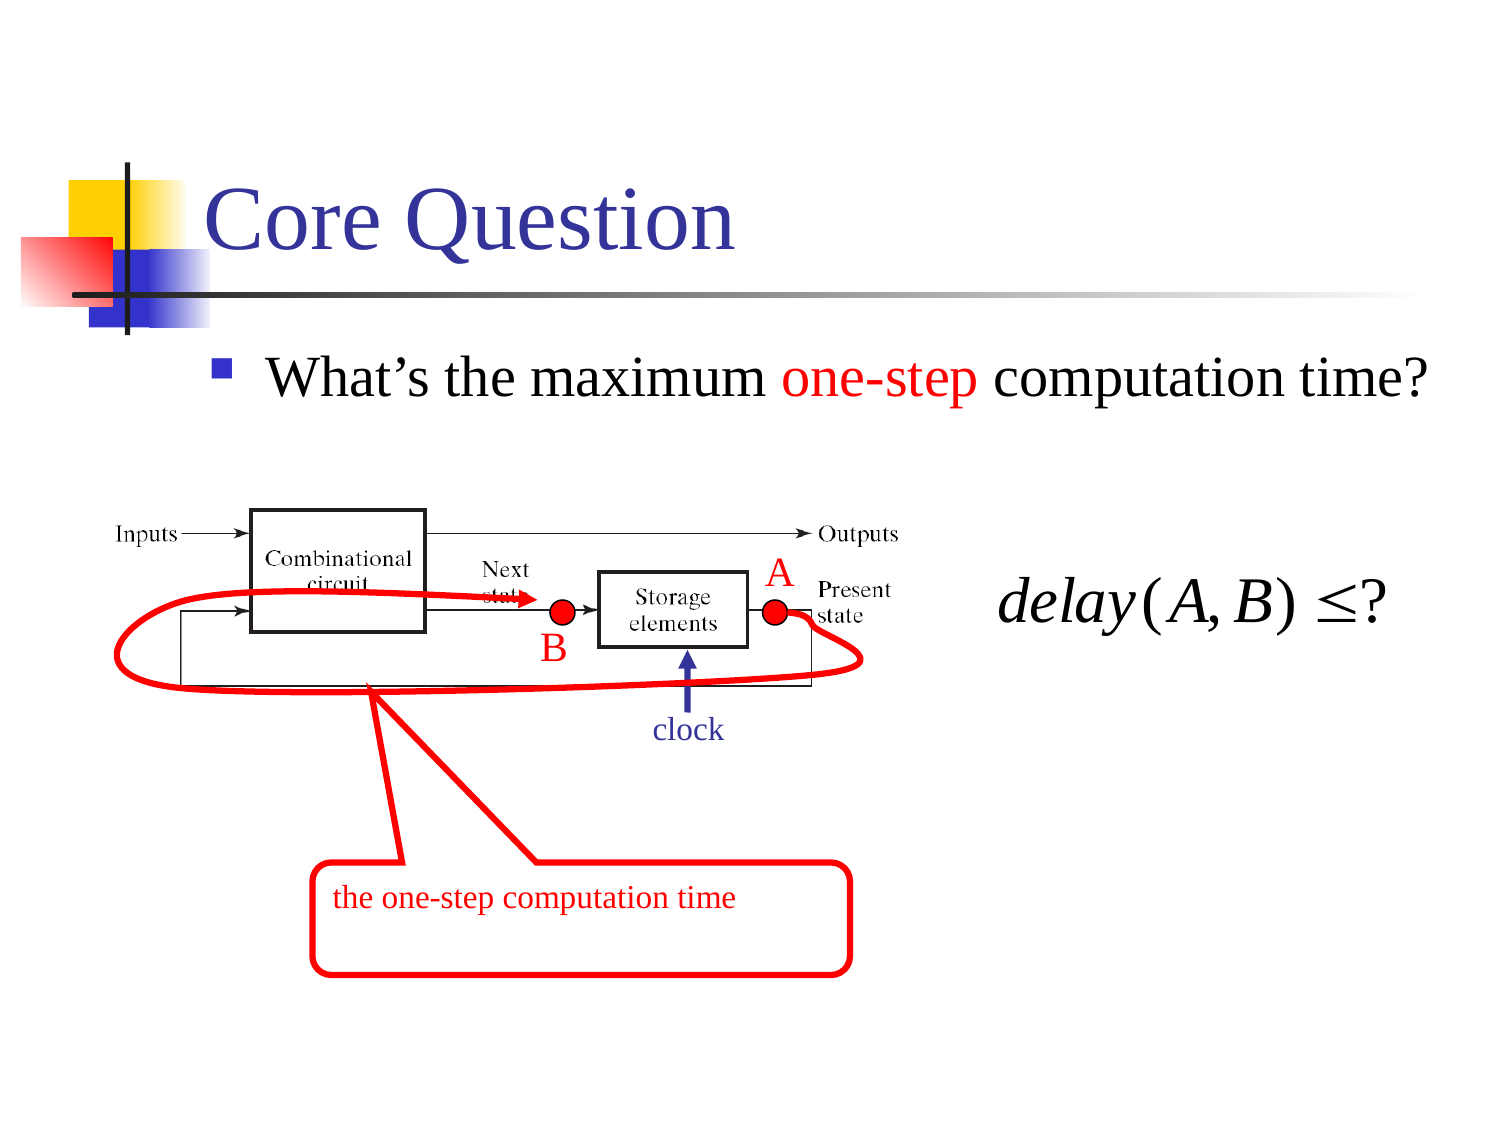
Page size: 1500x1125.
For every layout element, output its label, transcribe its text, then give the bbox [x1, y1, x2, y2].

picture [99, 474, 913, 727]
title Core Question [188, 35, 1468, 275]
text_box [637, 649, 741, 756]
list What’s the maximum one-step computation time? [193, 331, 1469, 463]
text_box the one-step computation time [312, 735, 850, 976]
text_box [987, 562, 1401, 650]
